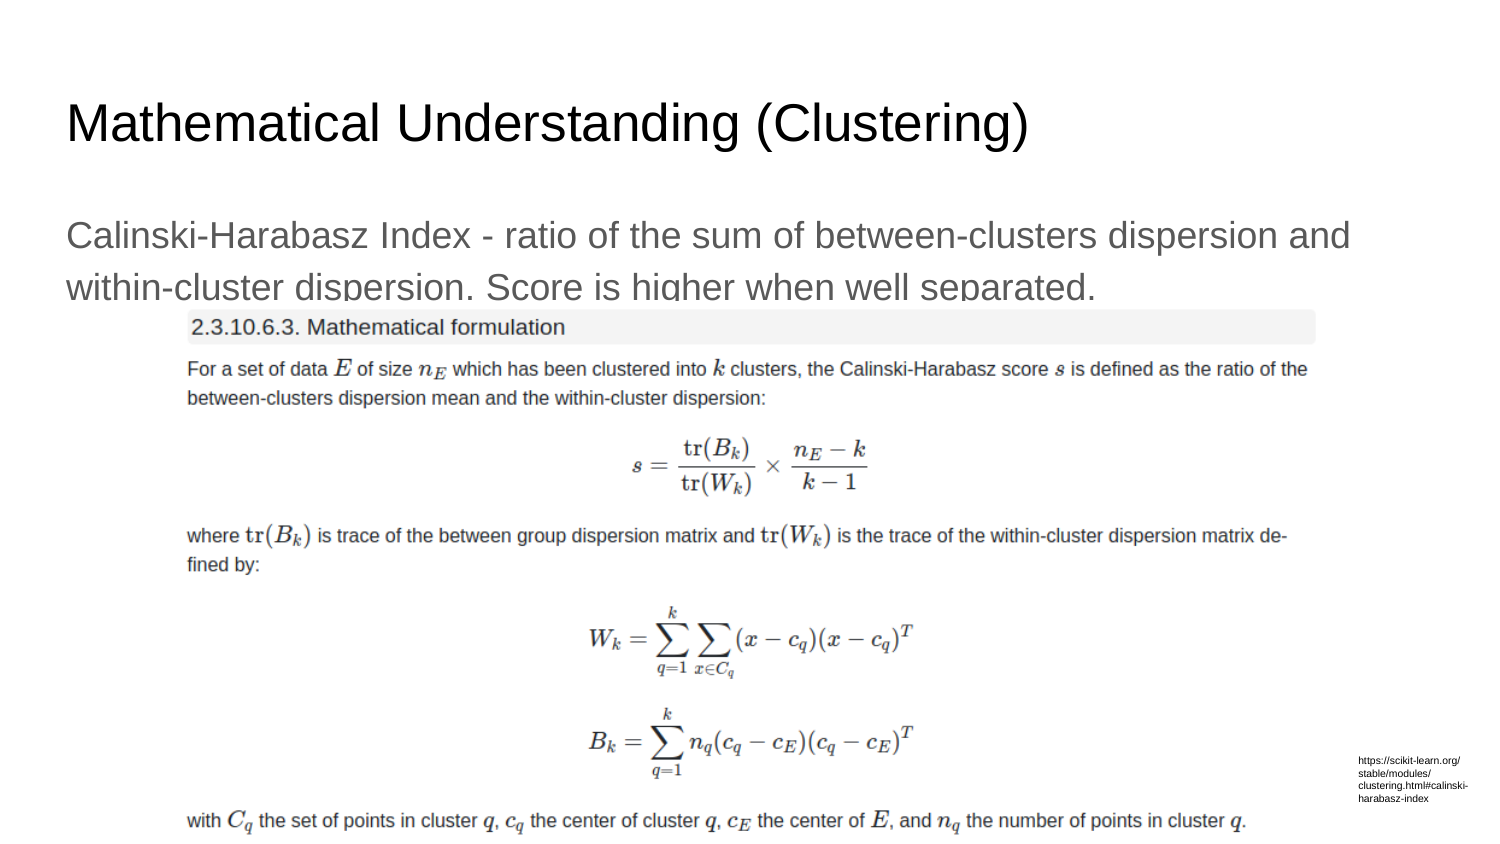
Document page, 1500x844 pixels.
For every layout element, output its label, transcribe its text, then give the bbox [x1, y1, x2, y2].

title Mathematical Understanding (Clustering) [51, 72, 1449, 167]
list Calinski-Harabasz Index - ratio of the sum of between-clusters dispersion and within-cluster dispersion. Score is higher when well separated. [51, 189, 1449, 750]
picture [177, 301, 1323, 837]
text_box https://scikit-learn.org/stable/modules/clustering.html#calinski-harabasz-index [1343, 739, 1485, 820]
